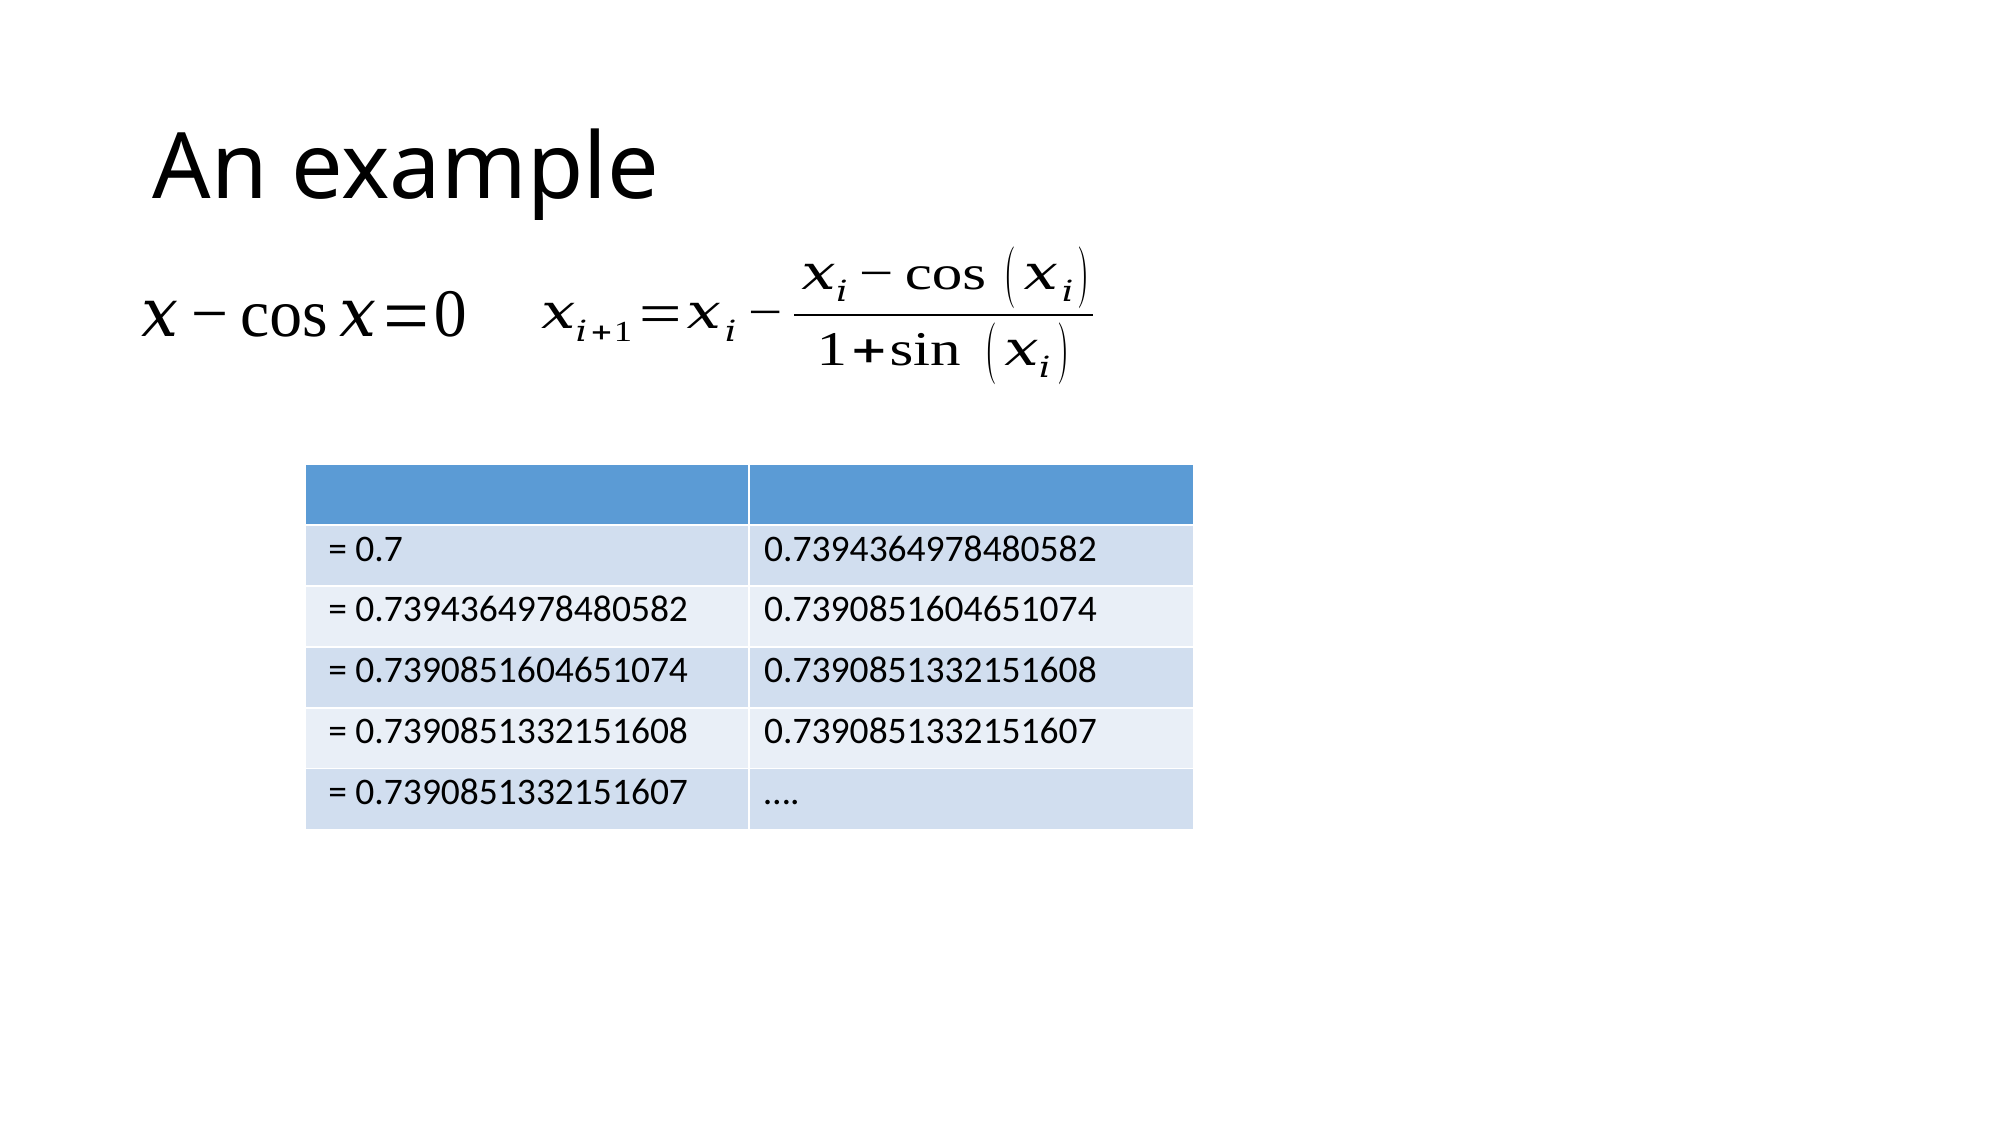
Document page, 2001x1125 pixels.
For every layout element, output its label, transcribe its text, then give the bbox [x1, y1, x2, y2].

title An example [137, 59, 1863, 278]
